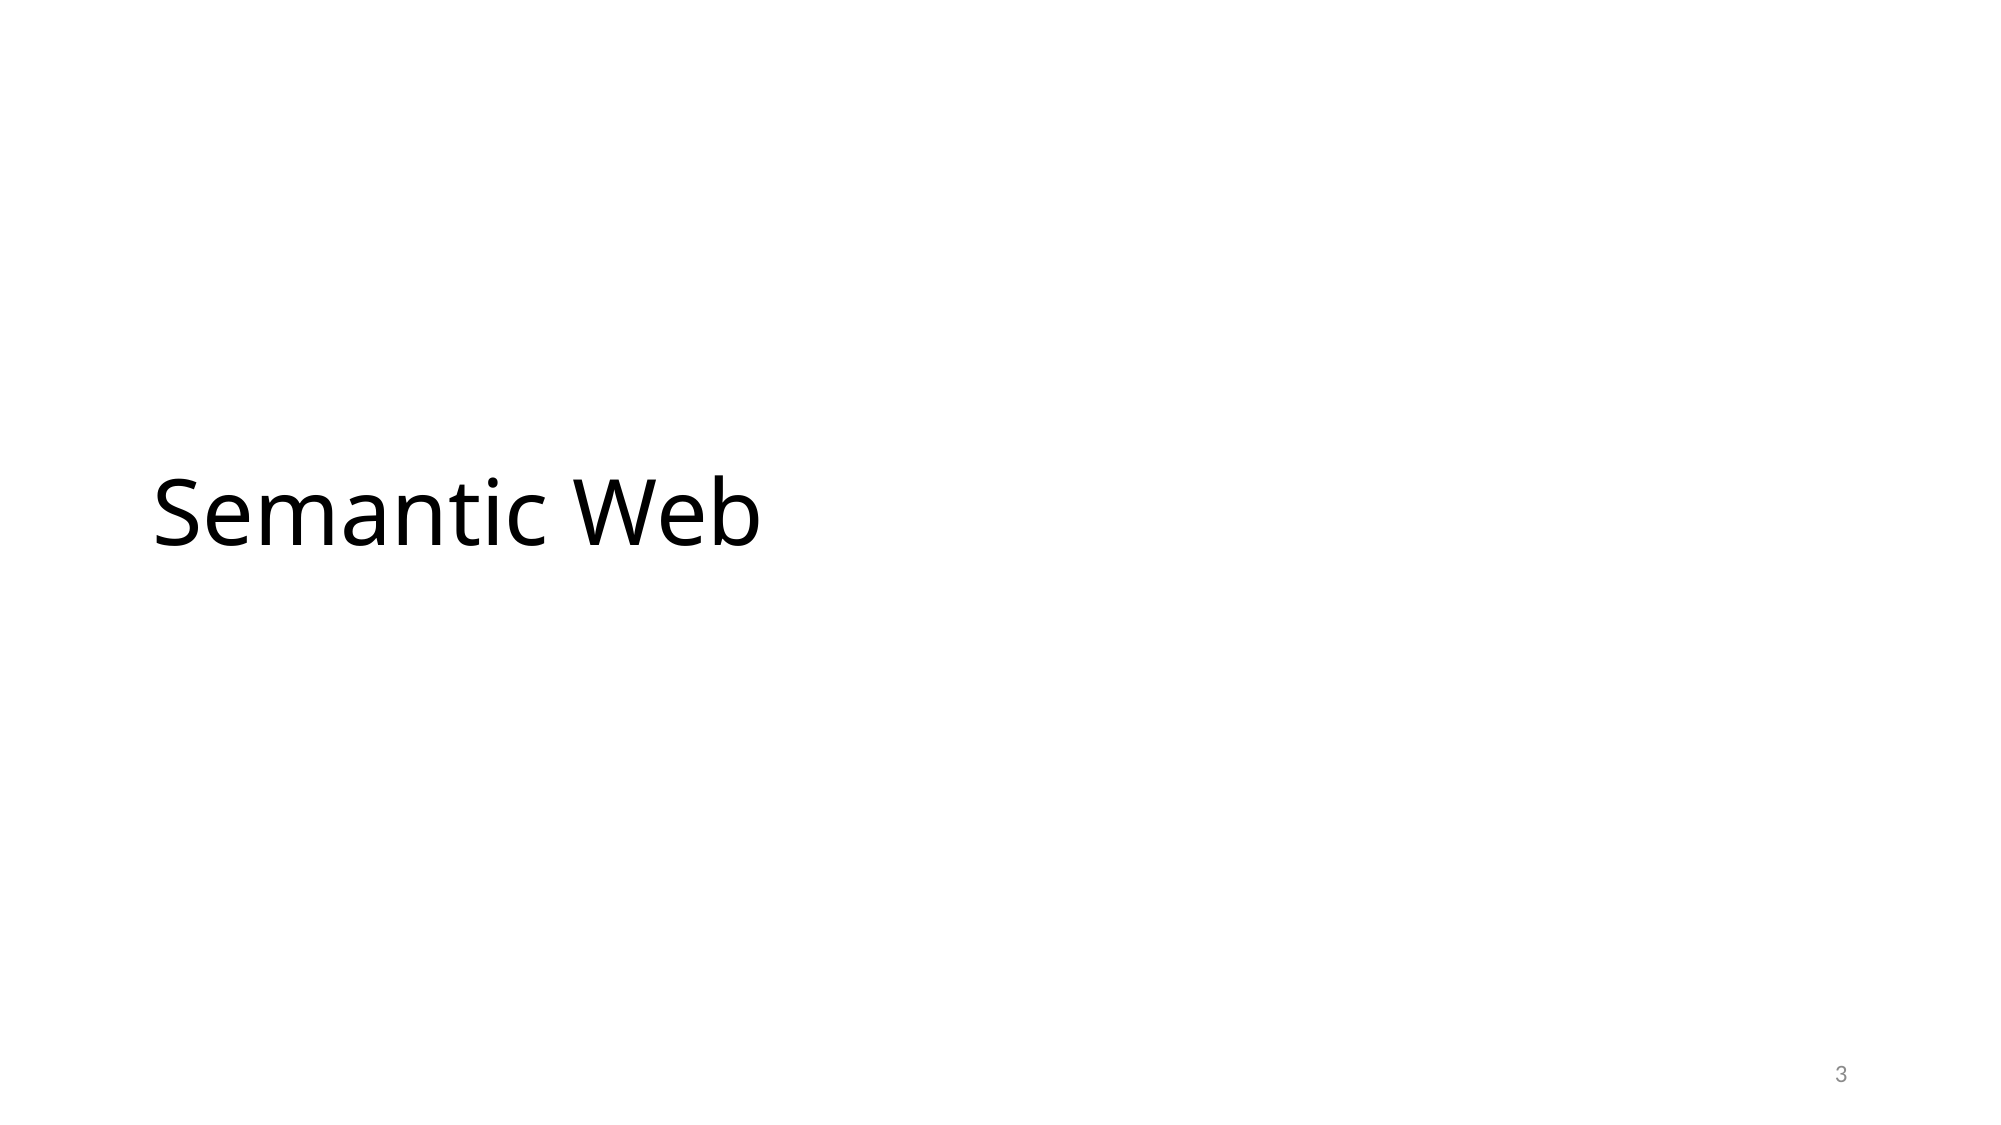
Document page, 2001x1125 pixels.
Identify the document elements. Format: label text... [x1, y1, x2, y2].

title Semantic Web [137, 407, 1863, 625]
slide_number 3 [1412, 1042, 1863, 1103]
